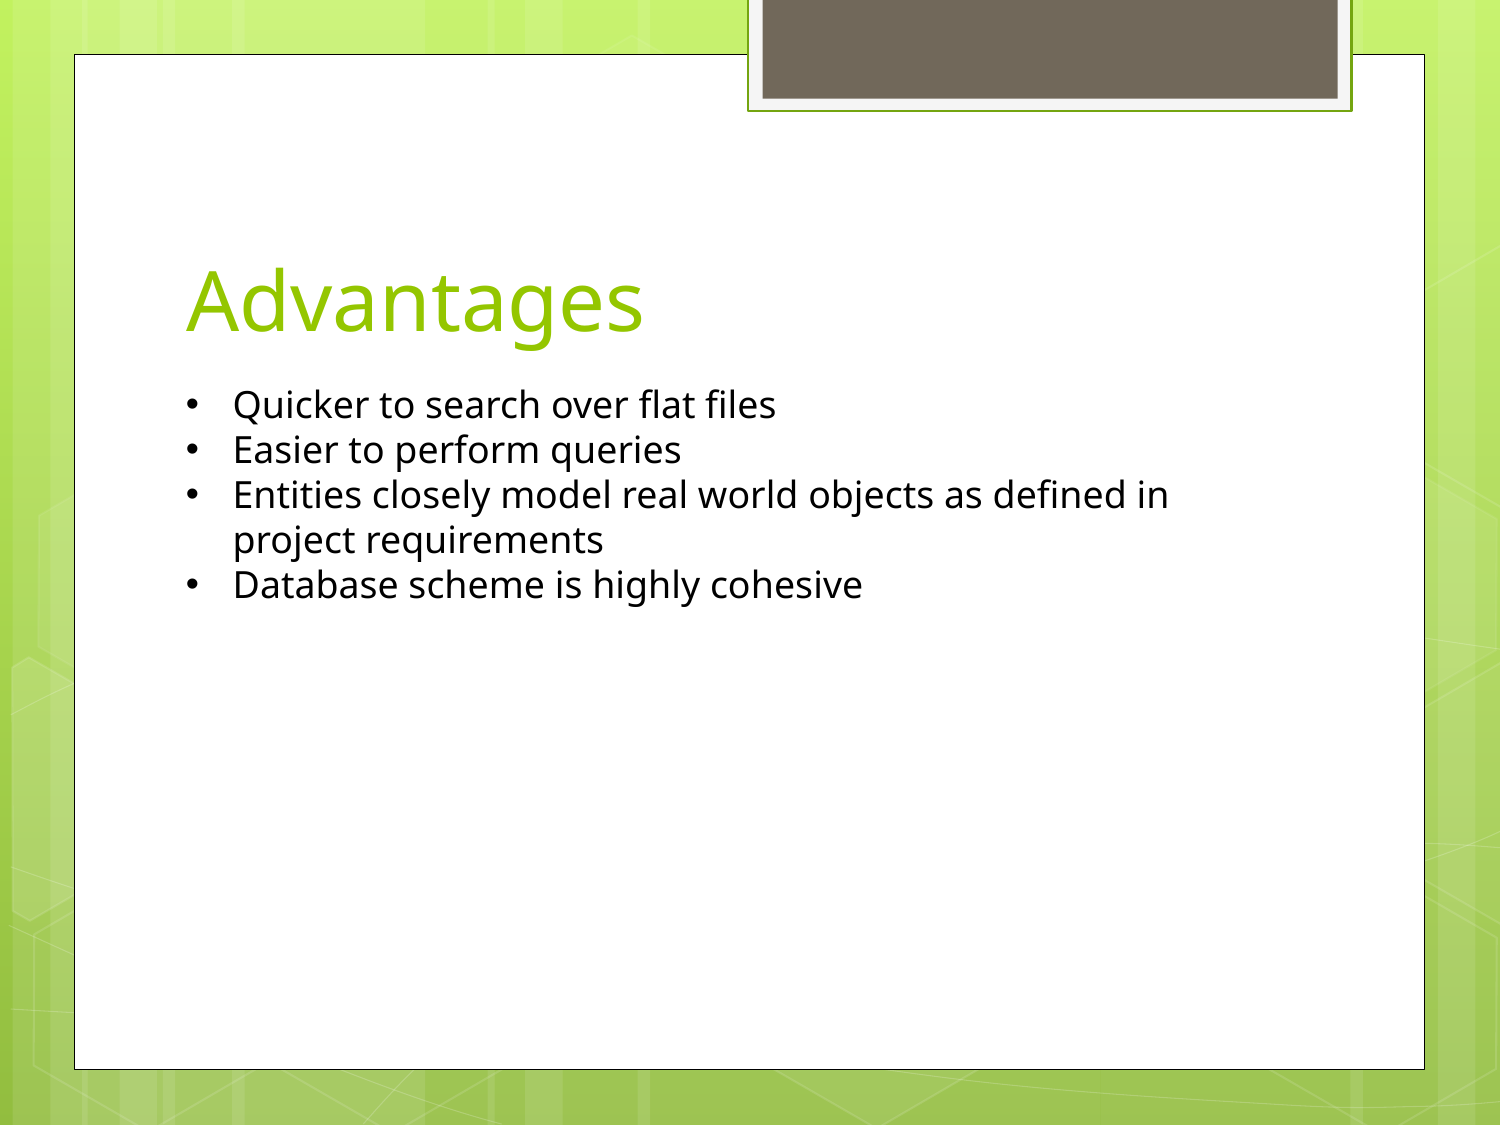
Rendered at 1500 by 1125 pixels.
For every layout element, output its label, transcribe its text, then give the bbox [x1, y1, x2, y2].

text_box Quicker to search over flat files Easier to perform queries Entities closely model real world objects as defined in project requirements Database scheme is highly cohesive [171, 373, 1235, 659]
title Advantages [171, 168, 1324, 357]
